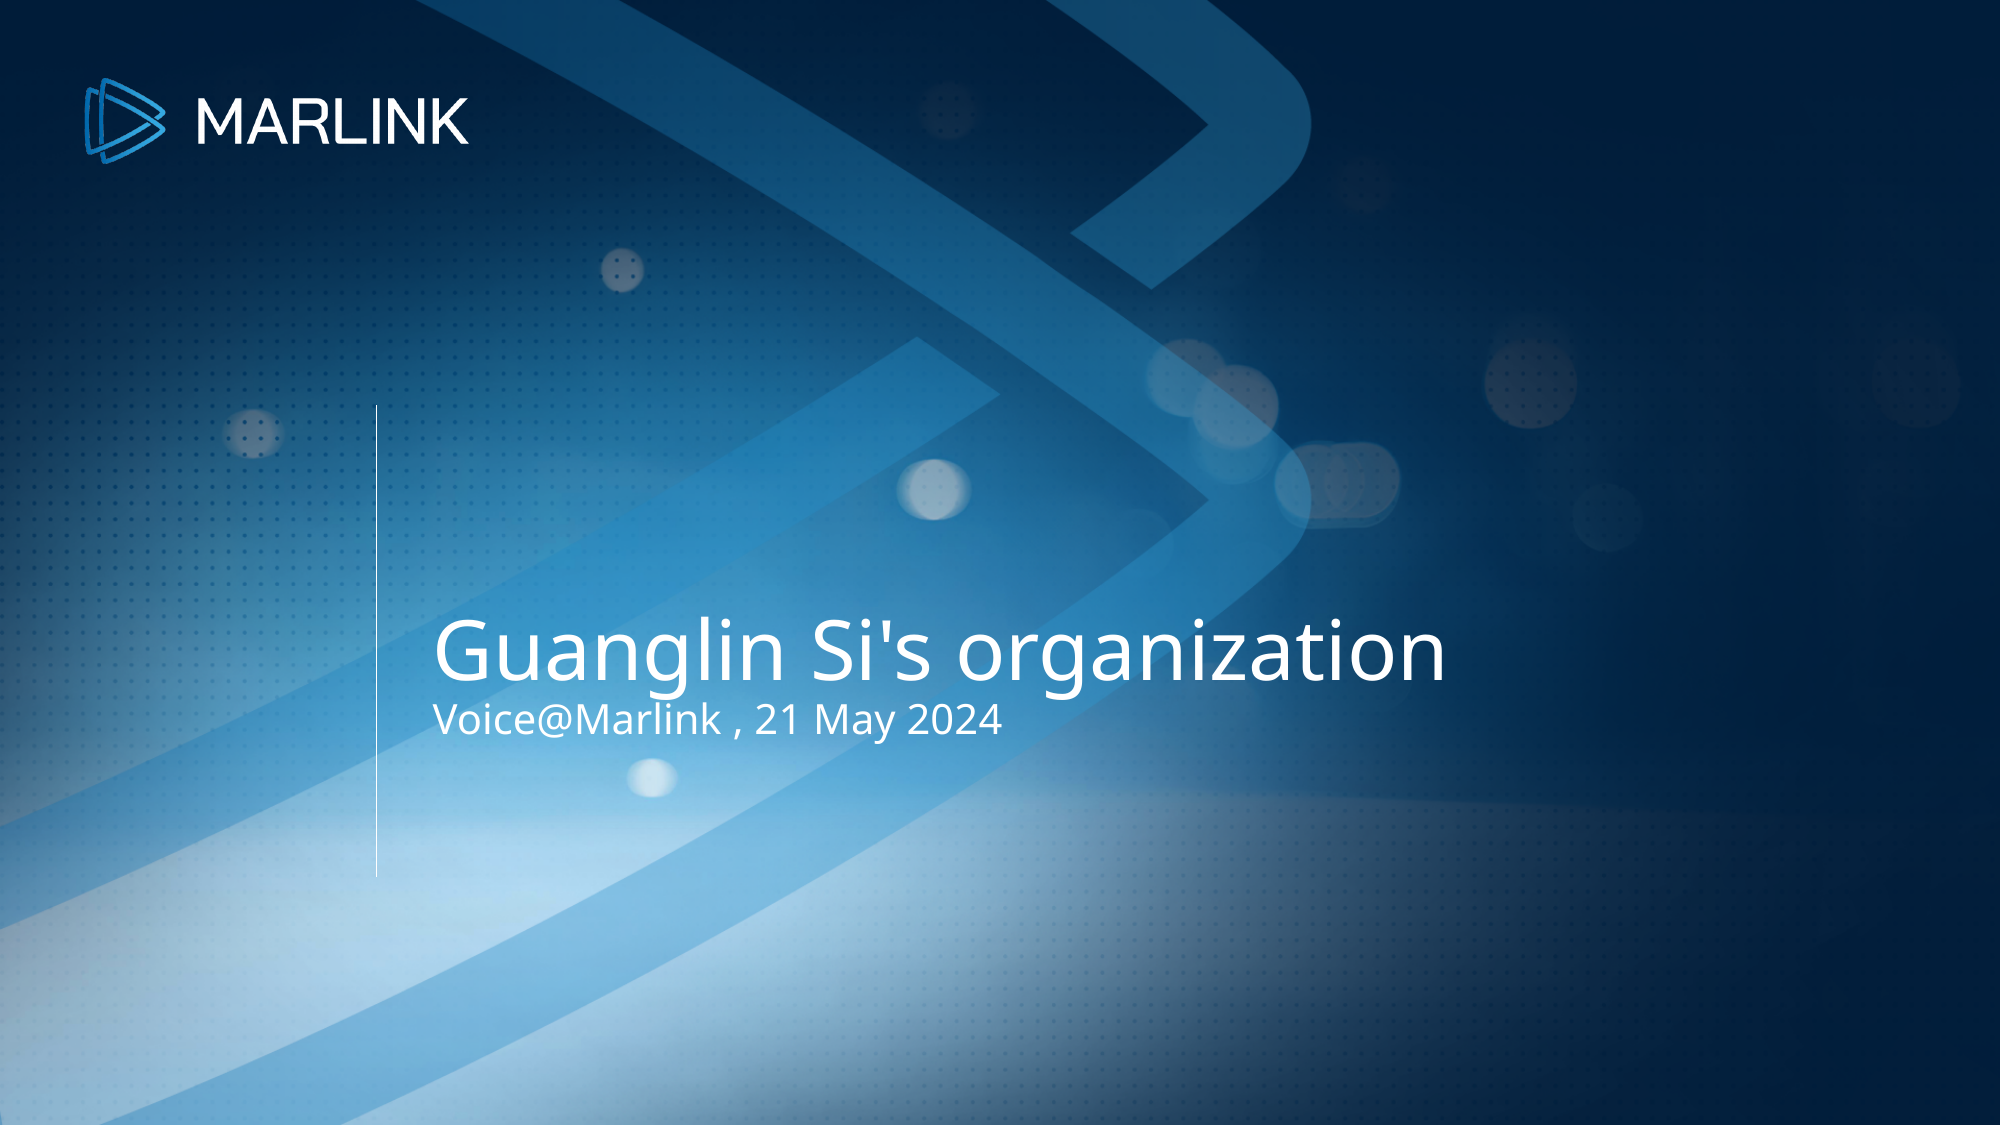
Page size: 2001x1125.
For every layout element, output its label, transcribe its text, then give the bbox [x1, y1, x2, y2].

picture [0, 0, 2000, 1125]
subtitle Voice@Marlink , 21 May 2024 [432, 687, 1644, 742]
title Guanglin Si's organization [432, 606, 1644, 687]
